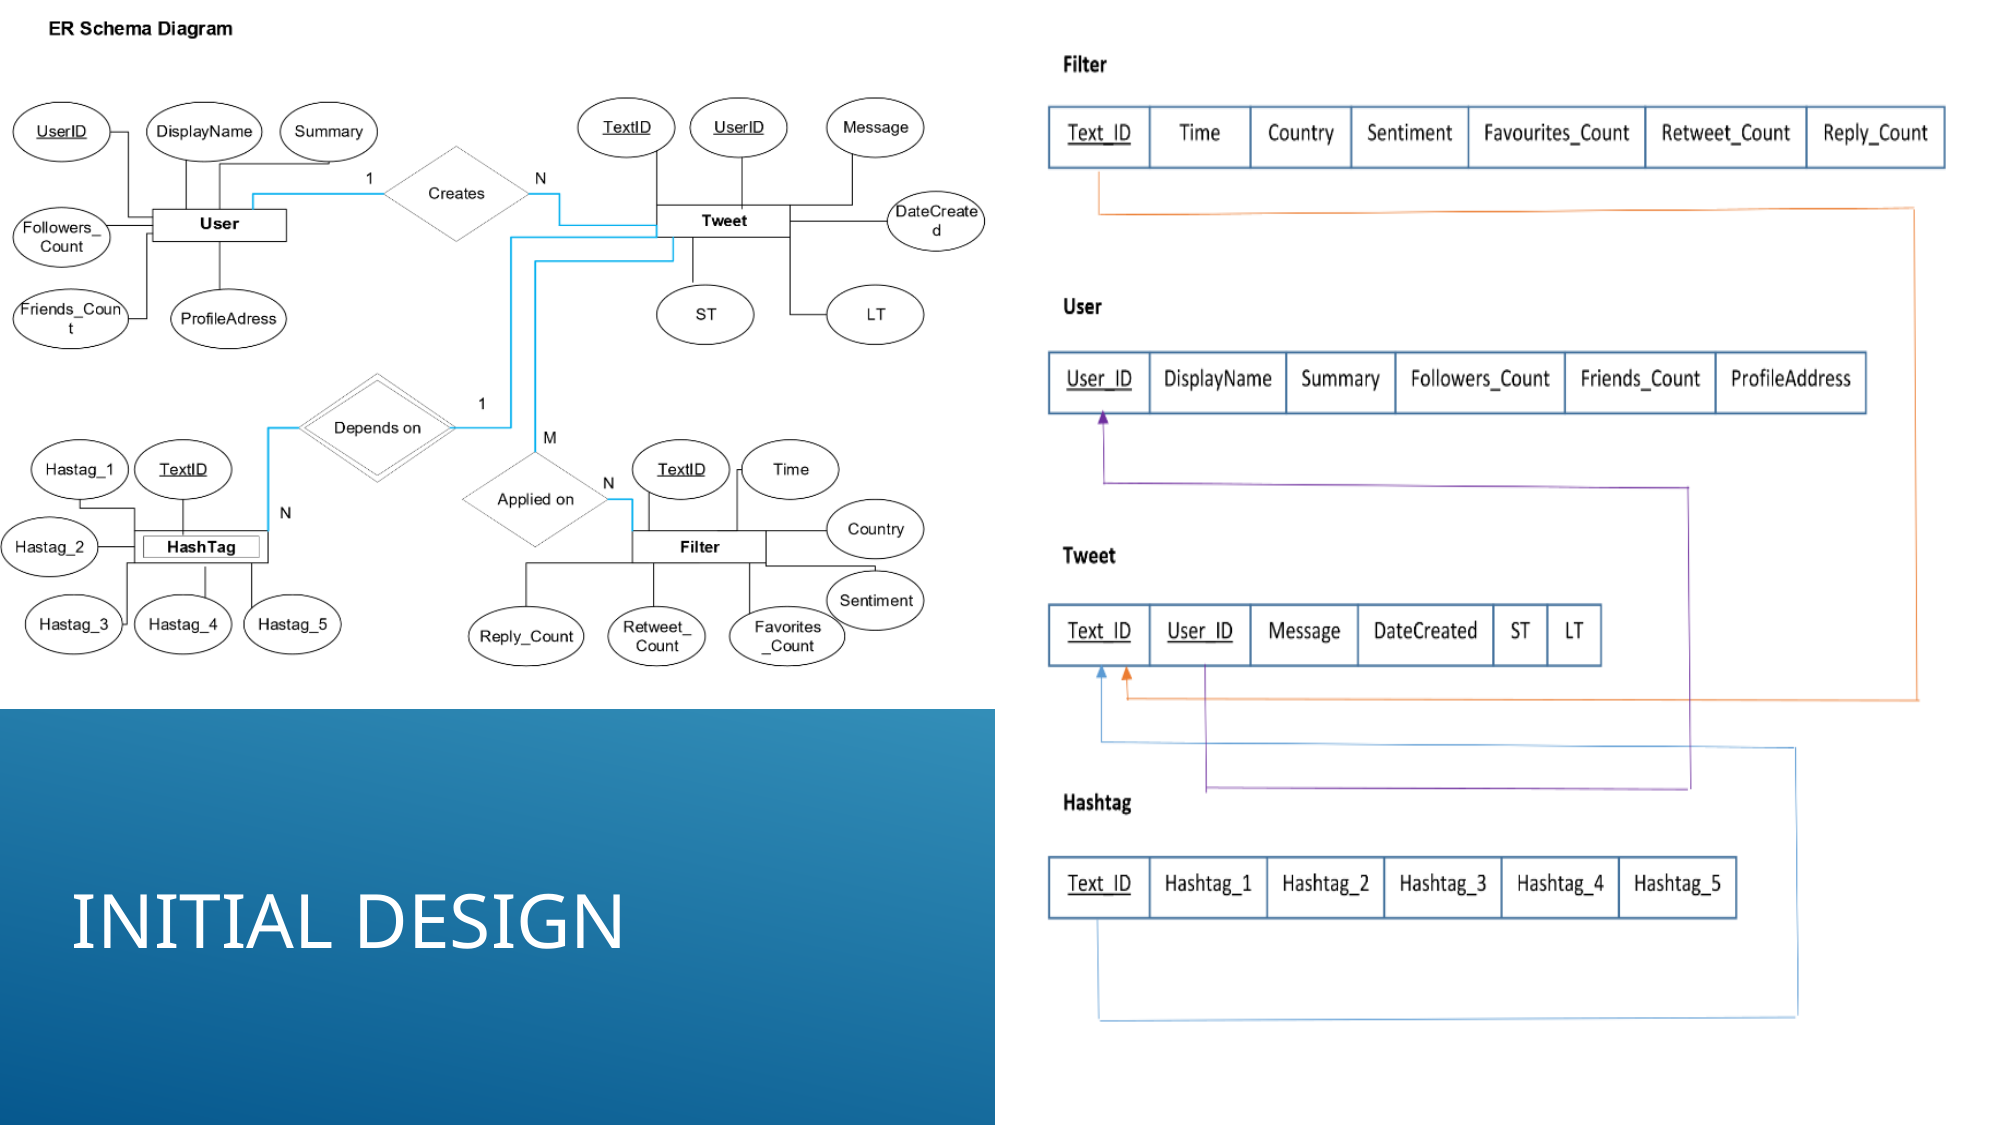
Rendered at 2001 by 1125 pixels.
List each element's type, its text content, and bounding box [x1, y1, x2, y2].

picture [0, 0, 2000, 1125]
title Initial Design [56, 794, 995, 1043]
